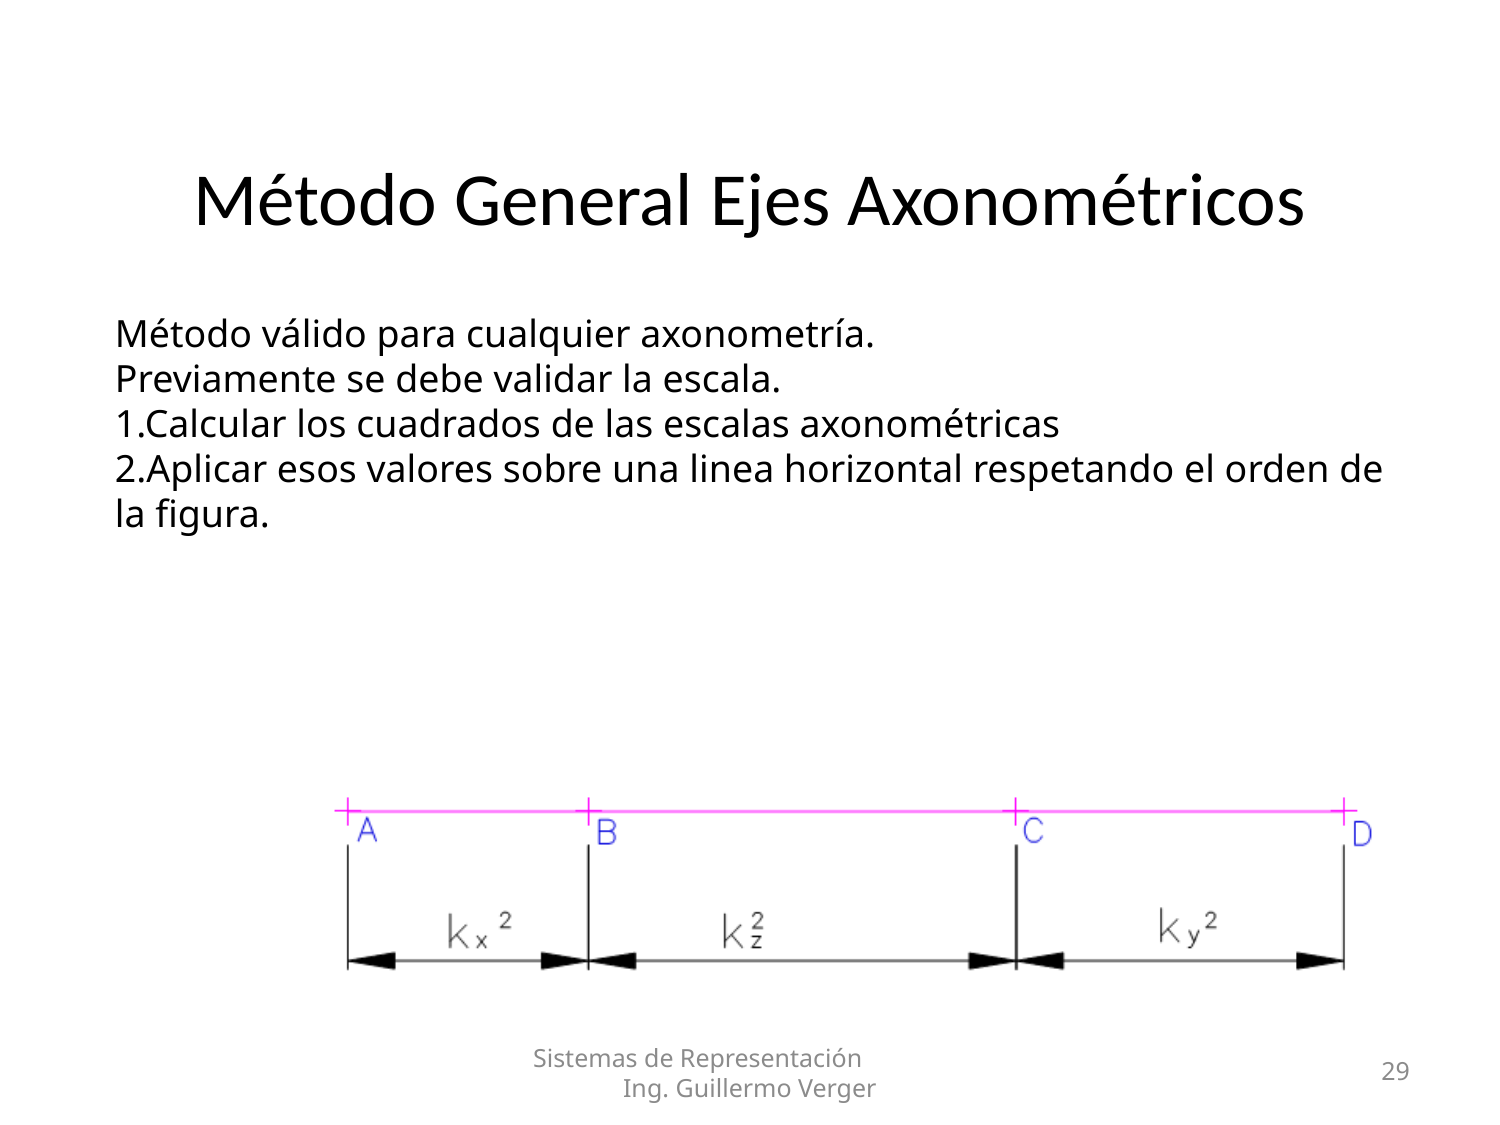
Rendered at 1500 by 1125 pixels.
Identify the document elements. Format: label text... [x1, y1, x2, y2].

text_box Método válido para cualquier axonometría. Previamente se debe validar la escala. 1.Calcular los cuadrados de las escalas axonométricas 2.Aplicar esos valores sobre una linea horizontal respetando el orden de la figura. [100, 302, 1418, 588]
slide_number 29 [1074, 1042, 1425, 1103]
footer Sistemas de Representación Ing. Guillermo Verger [512, 1042, 988, 1103]
picture [277, 727, 1442, 1005]
title Método General Ejes Axonométricos [112, 101, 1388, 290]
